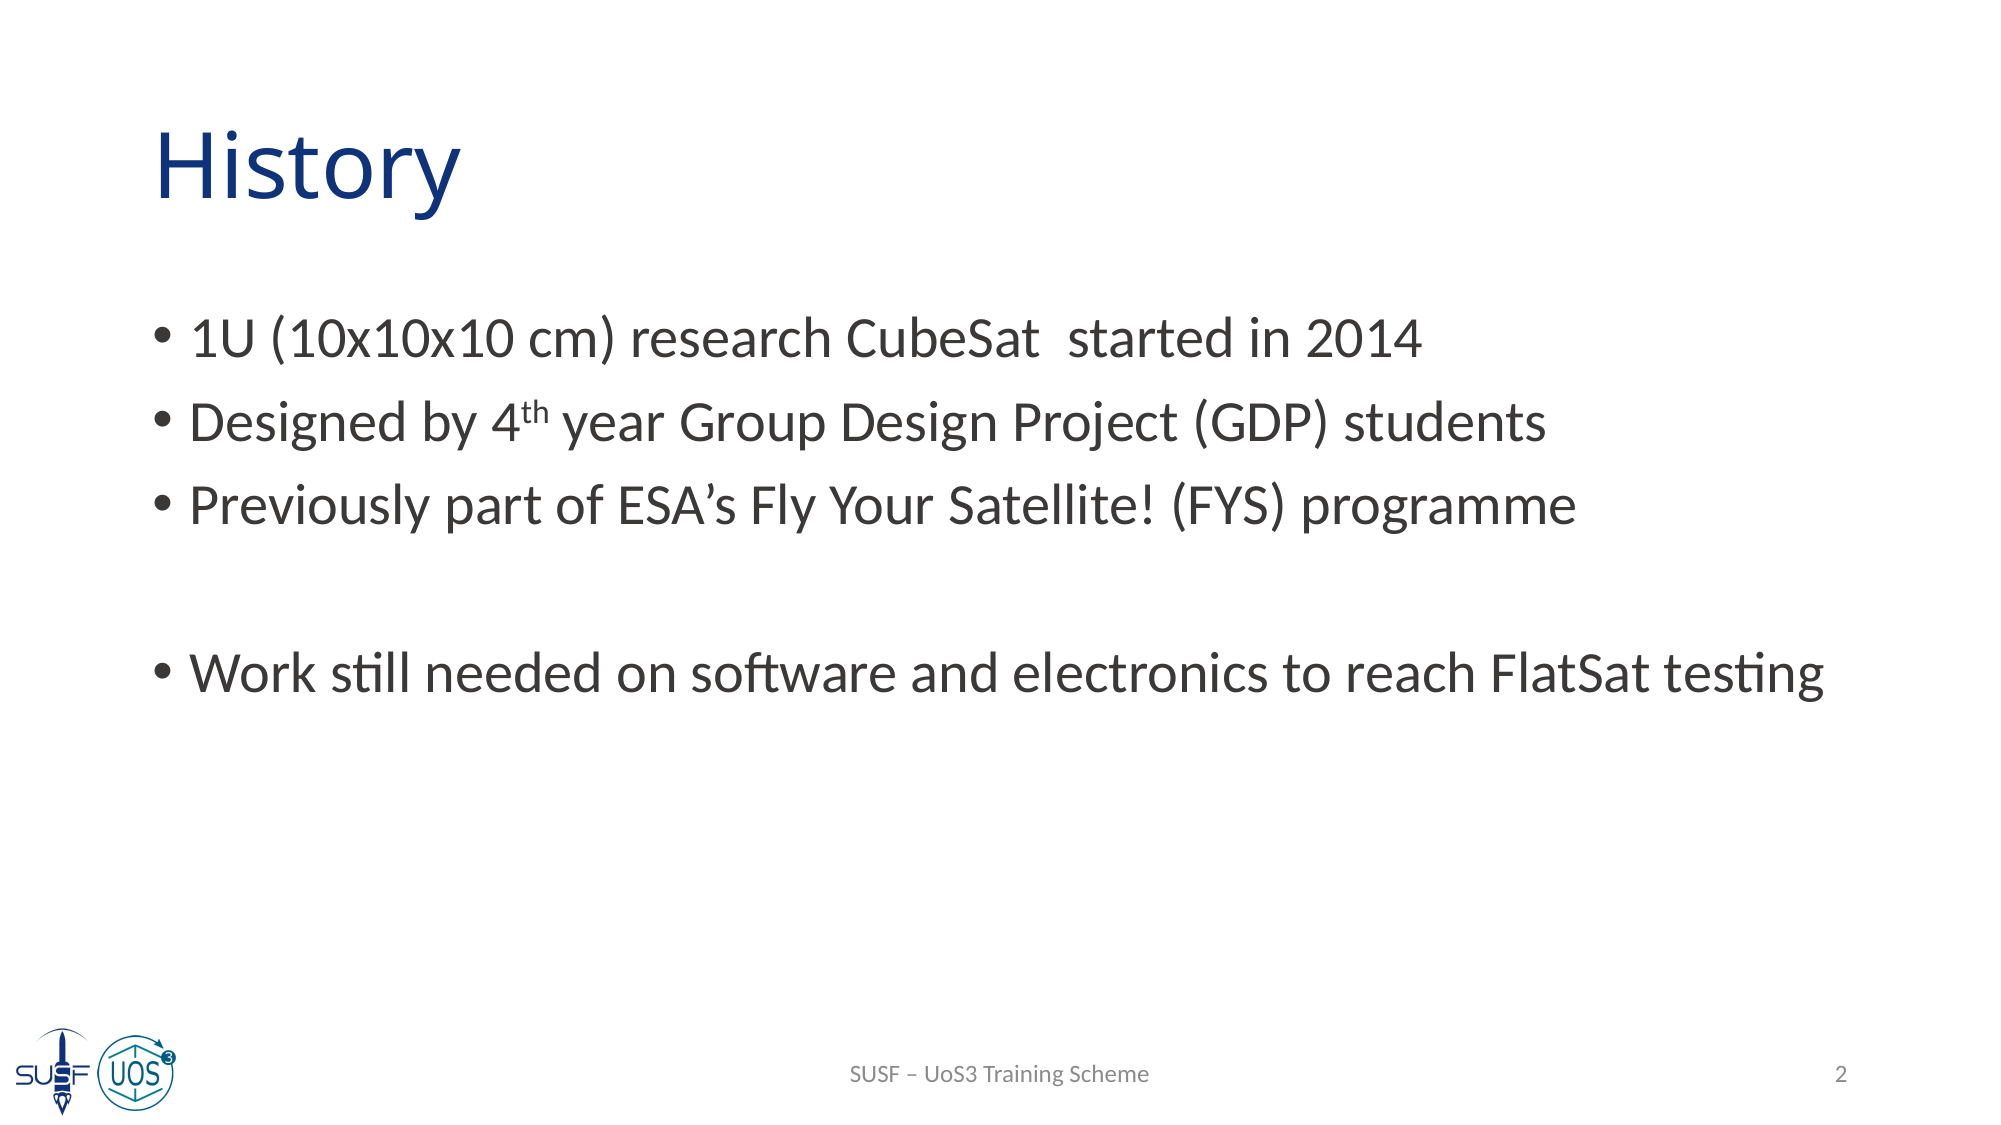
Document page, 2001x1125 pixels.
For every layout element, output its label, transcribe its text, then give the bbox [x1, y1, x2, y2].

slide_number 2 [1412, 1042, 1863, 1103]
picture [11, 1028, 91, 1117]
picture [97, 1035, 177, 1111]
title History [137, 59, 1863, 278]
footer SUSF – UoS3 Training Scheme [662, 1042, 1338, 1103]
list 1U (10x10x10 cm) research CubeSat started in 2014 Designed by 4th year Group Design Project (GDP) students Previously part of ESA’s Fly Your Satellite! (FYS) programme Work still needed on software and electronics to reach FlatSat testing [137, 299, 1863, 1014]
